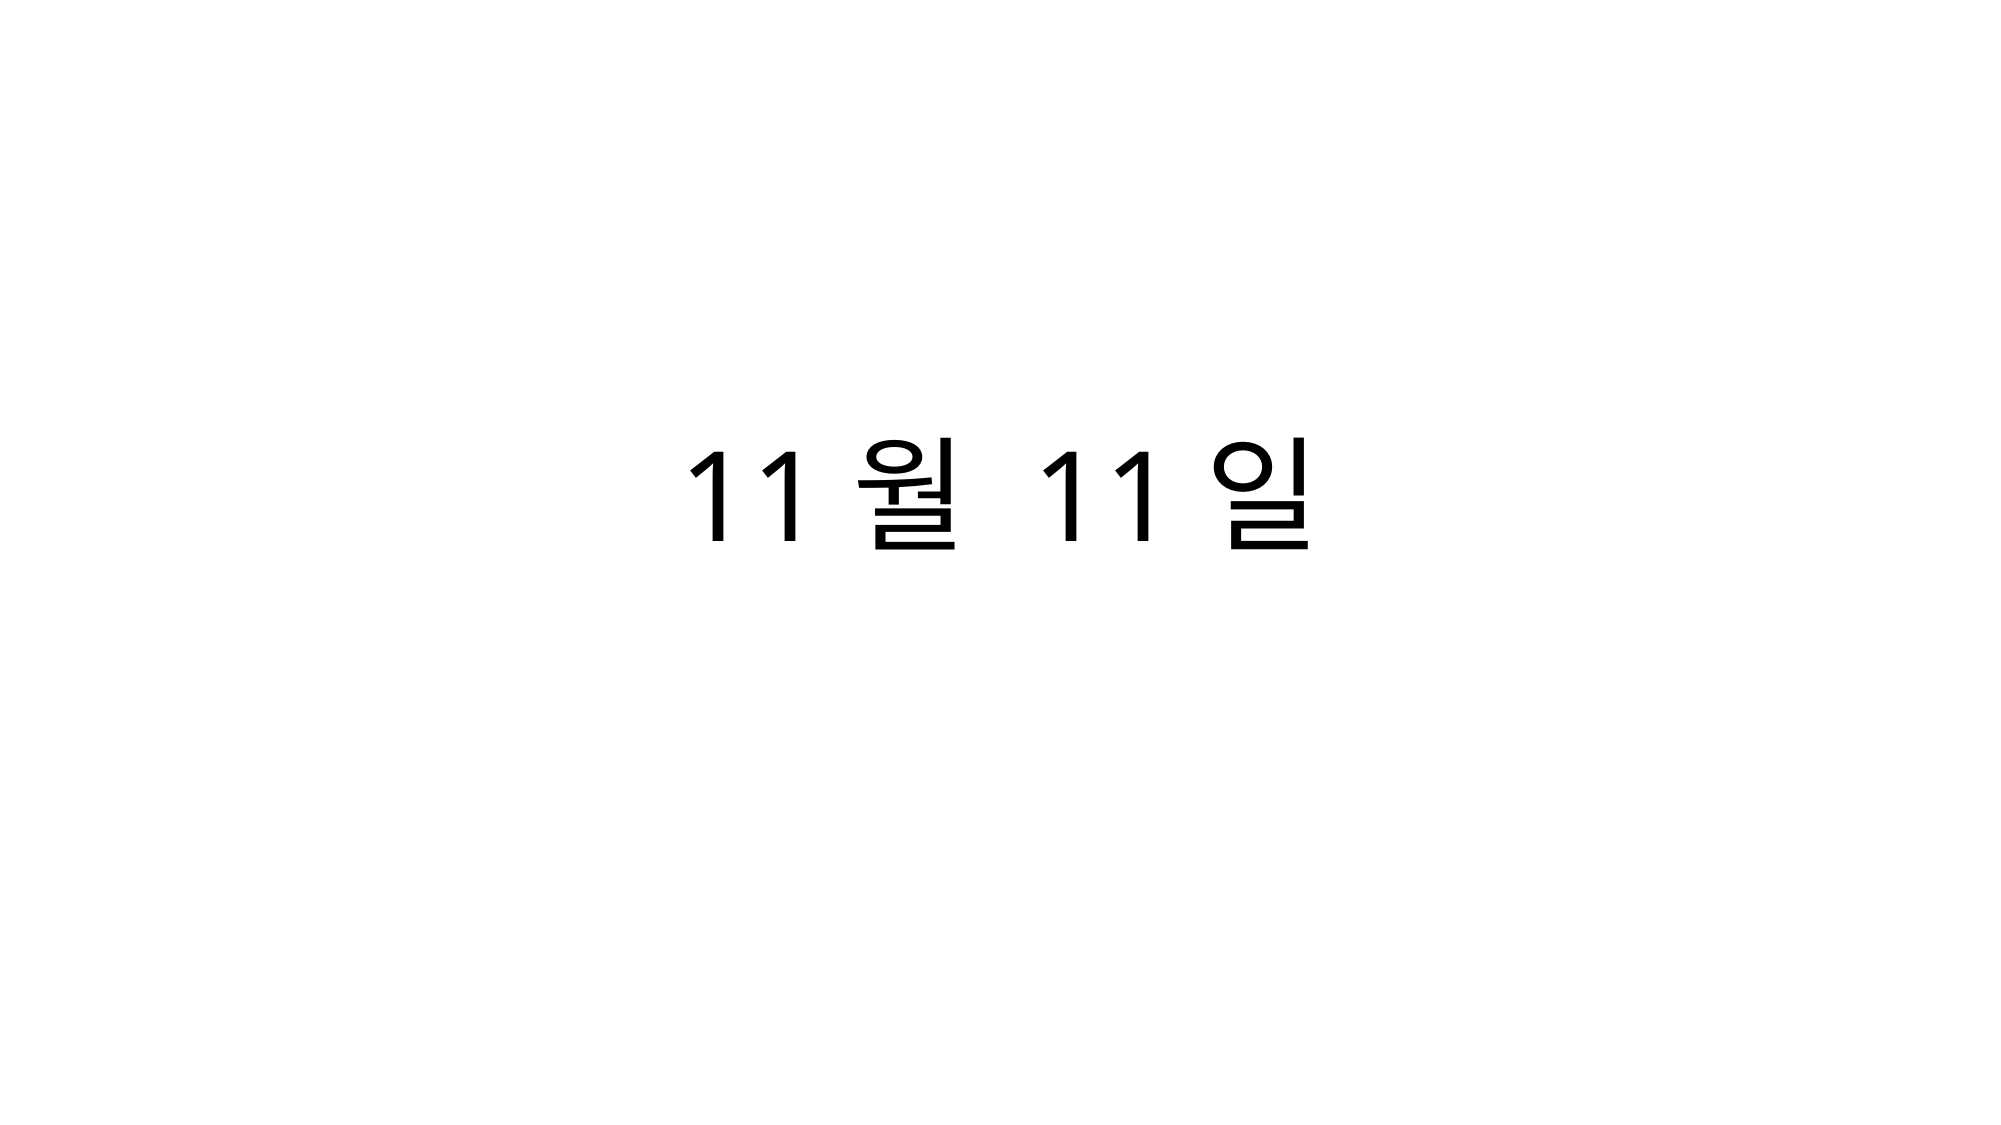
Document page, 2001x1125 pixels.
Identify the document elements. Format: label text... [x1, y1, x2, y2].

title 11월 11일 [249, 184, 1750, 576]
